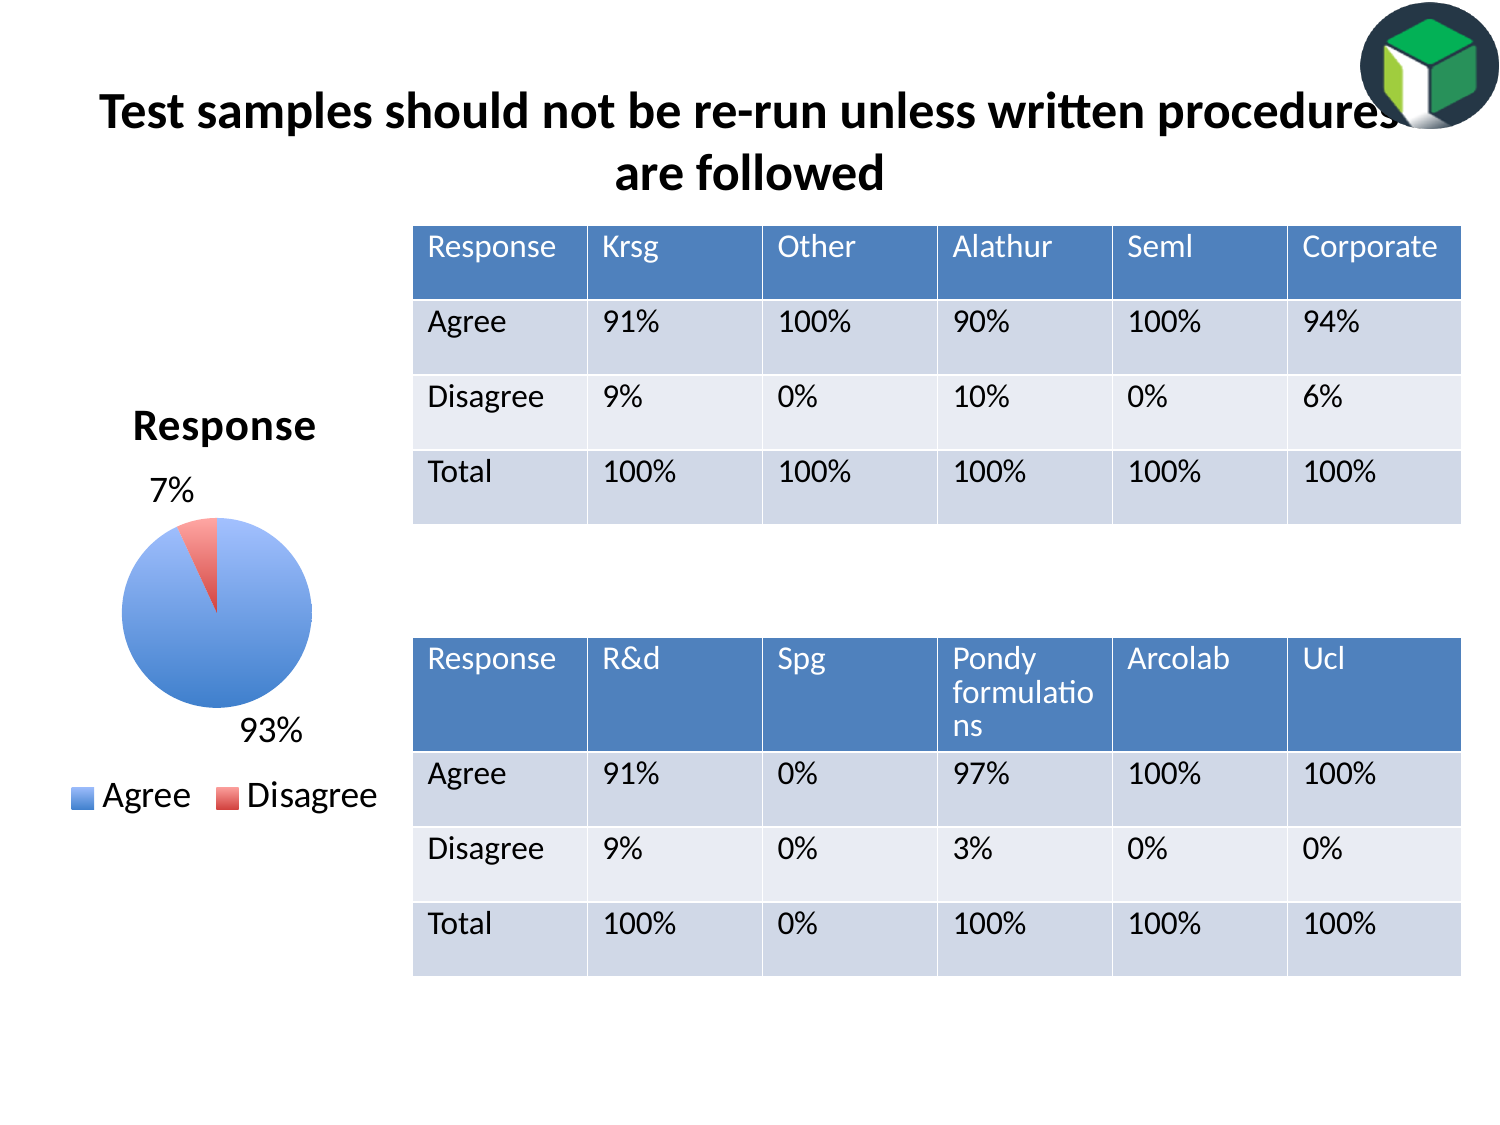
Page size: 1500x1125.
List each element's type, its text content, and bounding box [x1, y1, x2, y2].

table_header Alathur [938, 226, 1112, 299]
table_cell Total [413, 903, 587, 976]
table_header Response [454, 638, 587, 751]
table_cell 100% [763, 451, 937, 524]
table_cell Total [454, 451, 587, 524]
table_header Krsg [588, 226, 762, 299]
table_cell 6% [1288, 376, 1461, 449]
table_cell 100% [1288, 753, 1461, 826]
table_header Seml [1113, 226, 1287, 299]
table_header Other [763, 226, 937, 299]
table_cell 0% [1288, 828, 1461, 901]
table_cell 100% [1288, 451, 1461, 524]
table_cell Disagree [413, 828, 587, 901]
table_cell 100% [1288, 903, 1461, 976]
title Test samples should not be re-run unless written procedures are followed [75, 45, 1425, 233]
table_cell 9% [588, 376, 762, 449]
table_cell 100% [763, 301, 937, 374]
table_header Response [413, 226, 587, 299]
table_cell 0% [1113, 376, 1287, 449]
table_cell 100% [938, 451, 1112, 524]
table_cell 0% [763, 753, 937, 826]
table_cell Agree [413, 301, 587, 374]
table_cell 0% [1113, 828, 1287, 901]
table_header R&d [588, 638, 762, 751]
table_cell 100% [1113, 451, 1287, 524]
table_cell 9% [588, 828, 762, 901]
table_header Arcolab [1113, 638, 1287, 751]
table_cell 100% [588, 451, 762, 524]
table_cell Disagree [452, 376, 587, 449]
table_cell 100% [588, 903, 762, 976]
table_cell 91% [588, 753, 762, 826]
table_cell 100% [1113, 753, 1287, 826]
table_cell 0% [763, 828, 937, 901]
table_cell 10% [938, 376, 1112, 449]
table_header Spg [763, 638, 937, 751]
table_cell 0% [763, 903, 937, 976]
table_cell Agree [454, 753, 587, 826]
table_header Corporate [1288, 226, 1461, 299]
table_header Ucl [1288, 638, 1461, 751]
table_header Pondy formulations [938, 638, 1112, 751]
table_cell 100% [938, 903, 1112, 976]
chart [0, 374, 451, 826]
table_cell 91% [588, 301, 762, 374]
table_cell 100% [1113, 301, 1287, 374]
table_cell 100% [1113, 903, 1287, 976]
table_cell 90% [938, 301, 1112, 374]
picture [1360, 2, 1499, 130]
table_cell 94% [1288, 301, 1461, 374]
table_cell 97% [938, 753, 1112, 826]
table_cell 0% [763, 376, 937, 449]
table_cell 3% [938, 828, 1112, 901]
